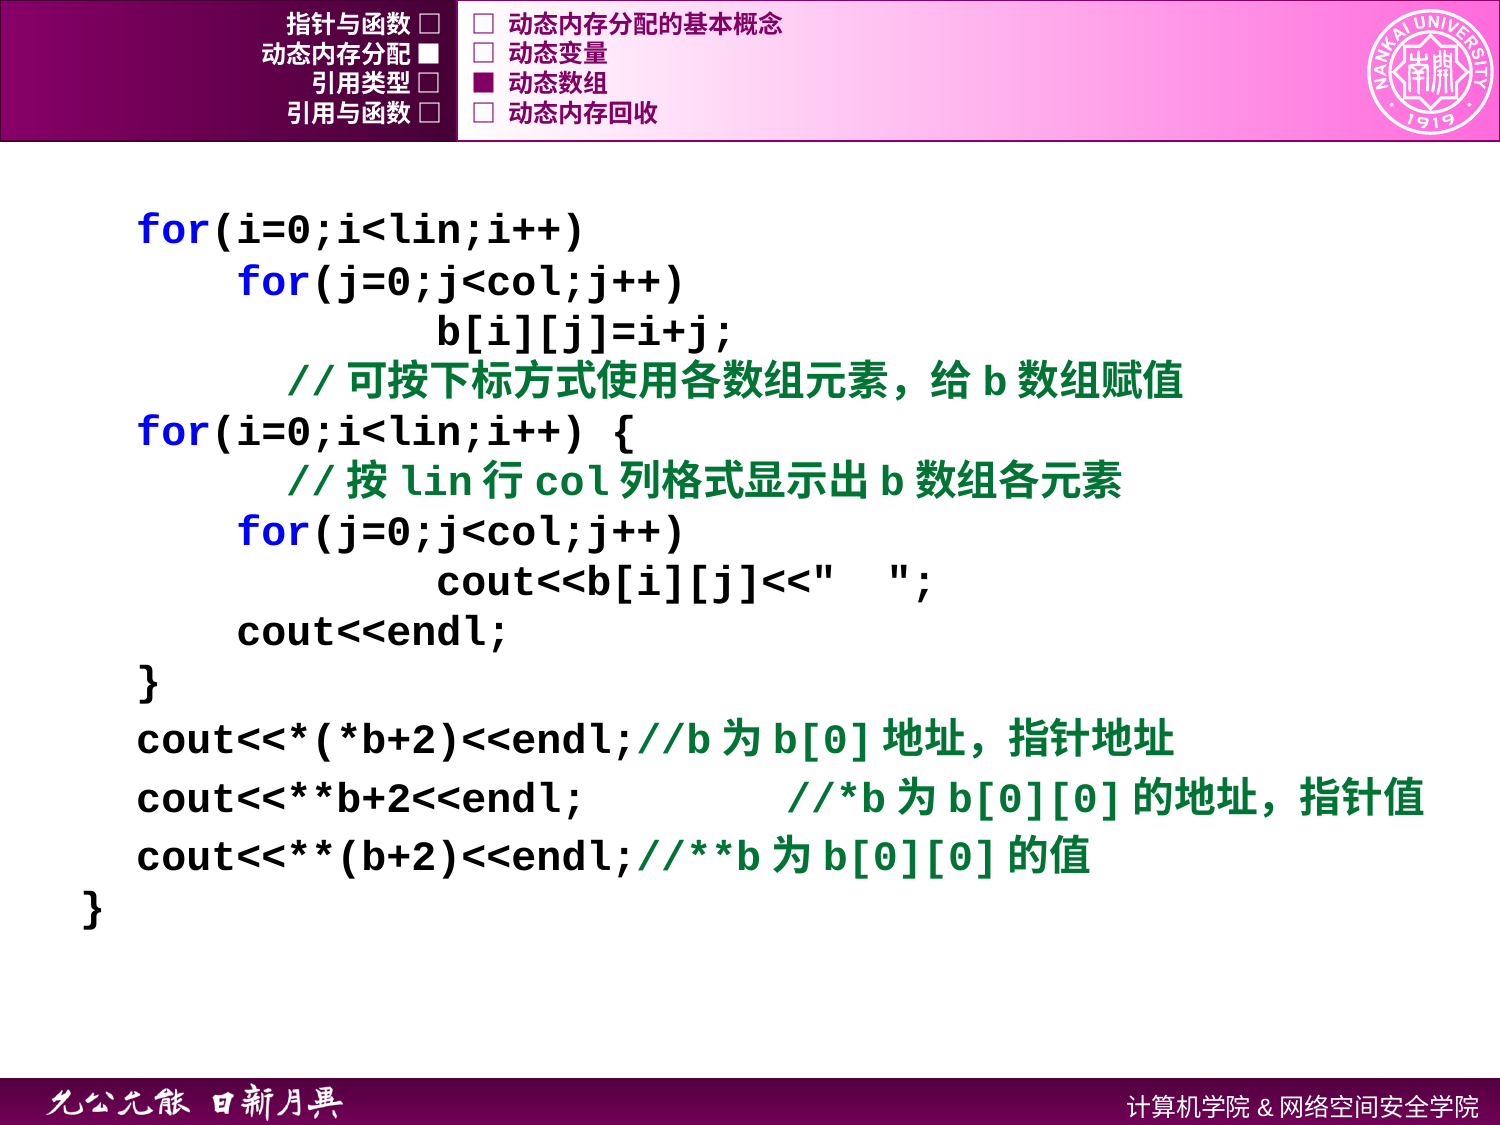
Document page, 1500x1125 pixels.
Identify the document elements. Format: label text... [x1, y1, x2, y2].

picture [35, 1081, 356, 1122]
list for(i=0;i<lin;i++) for(j=0;j<col;j++) b[i][j]=i+j; //可按下标方式使用各数组元素，给b数组赋值 for(i=0;i<lin;i++) { //按lin行col列格式显示出b数组各元素 for(j=0;j<col;j++) cout<<b[i][j]<<" "; cout<<endl; } cout<<*(*b+2)<<endl;//b为b[0]地址，指针地址 cout<<**b+2<<endl; //*b为b[0][0]的地址，指针值 cout<<**(b+2)<<endl;//**b为b[0][0]的值 } [64, 185, 1491, 1069]
text_box ■ 动态数组 [455, 66, 1361, 95]
text_box □ 动态变量 [455, 36, 1361, 66]
text_box □ 动态内存分配的基本概念 [455, 7, 1361, 36]
text_box 引用与函数 □ [0, 95, 455, 129]
text_box 指针与函数 □ [0, 7, 455, 36]
text_box 引用类型 □ [0, 66, 455, 95]
text_box □ 动态内存回收 [455, 95, 1361, 129]
text_box 动态内存分配 ■ [0, 36, 455, 66]
